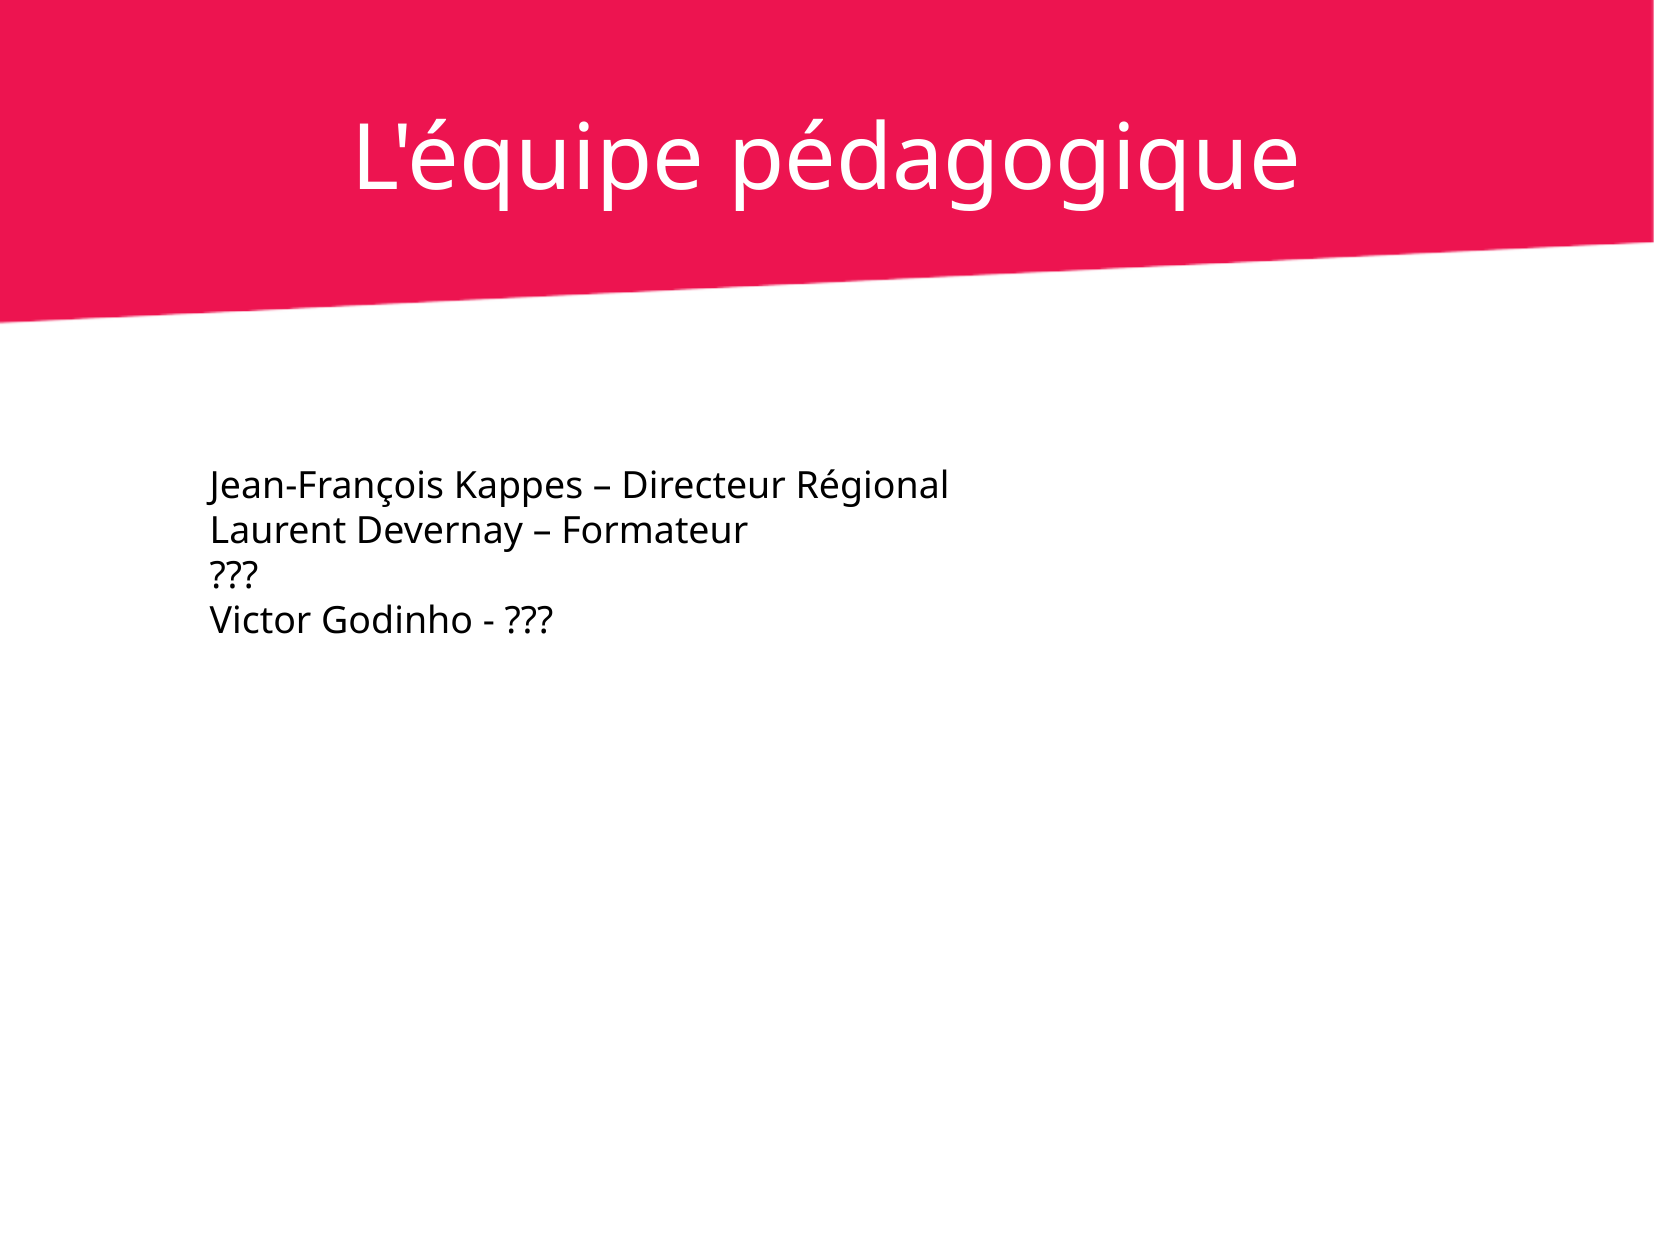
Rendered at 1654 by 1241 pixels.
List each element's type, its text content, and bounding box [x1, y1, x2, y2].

text_box L'équipe pédagogique [82, 49, 1571, 257]
text_box Jean-François Kappes – Directeur Régional Laurent Devernay – Formateur ??? Victor Godinho - ??? [194, 453, 1571, 787]
picture [0, 0, 1654, 1241]
